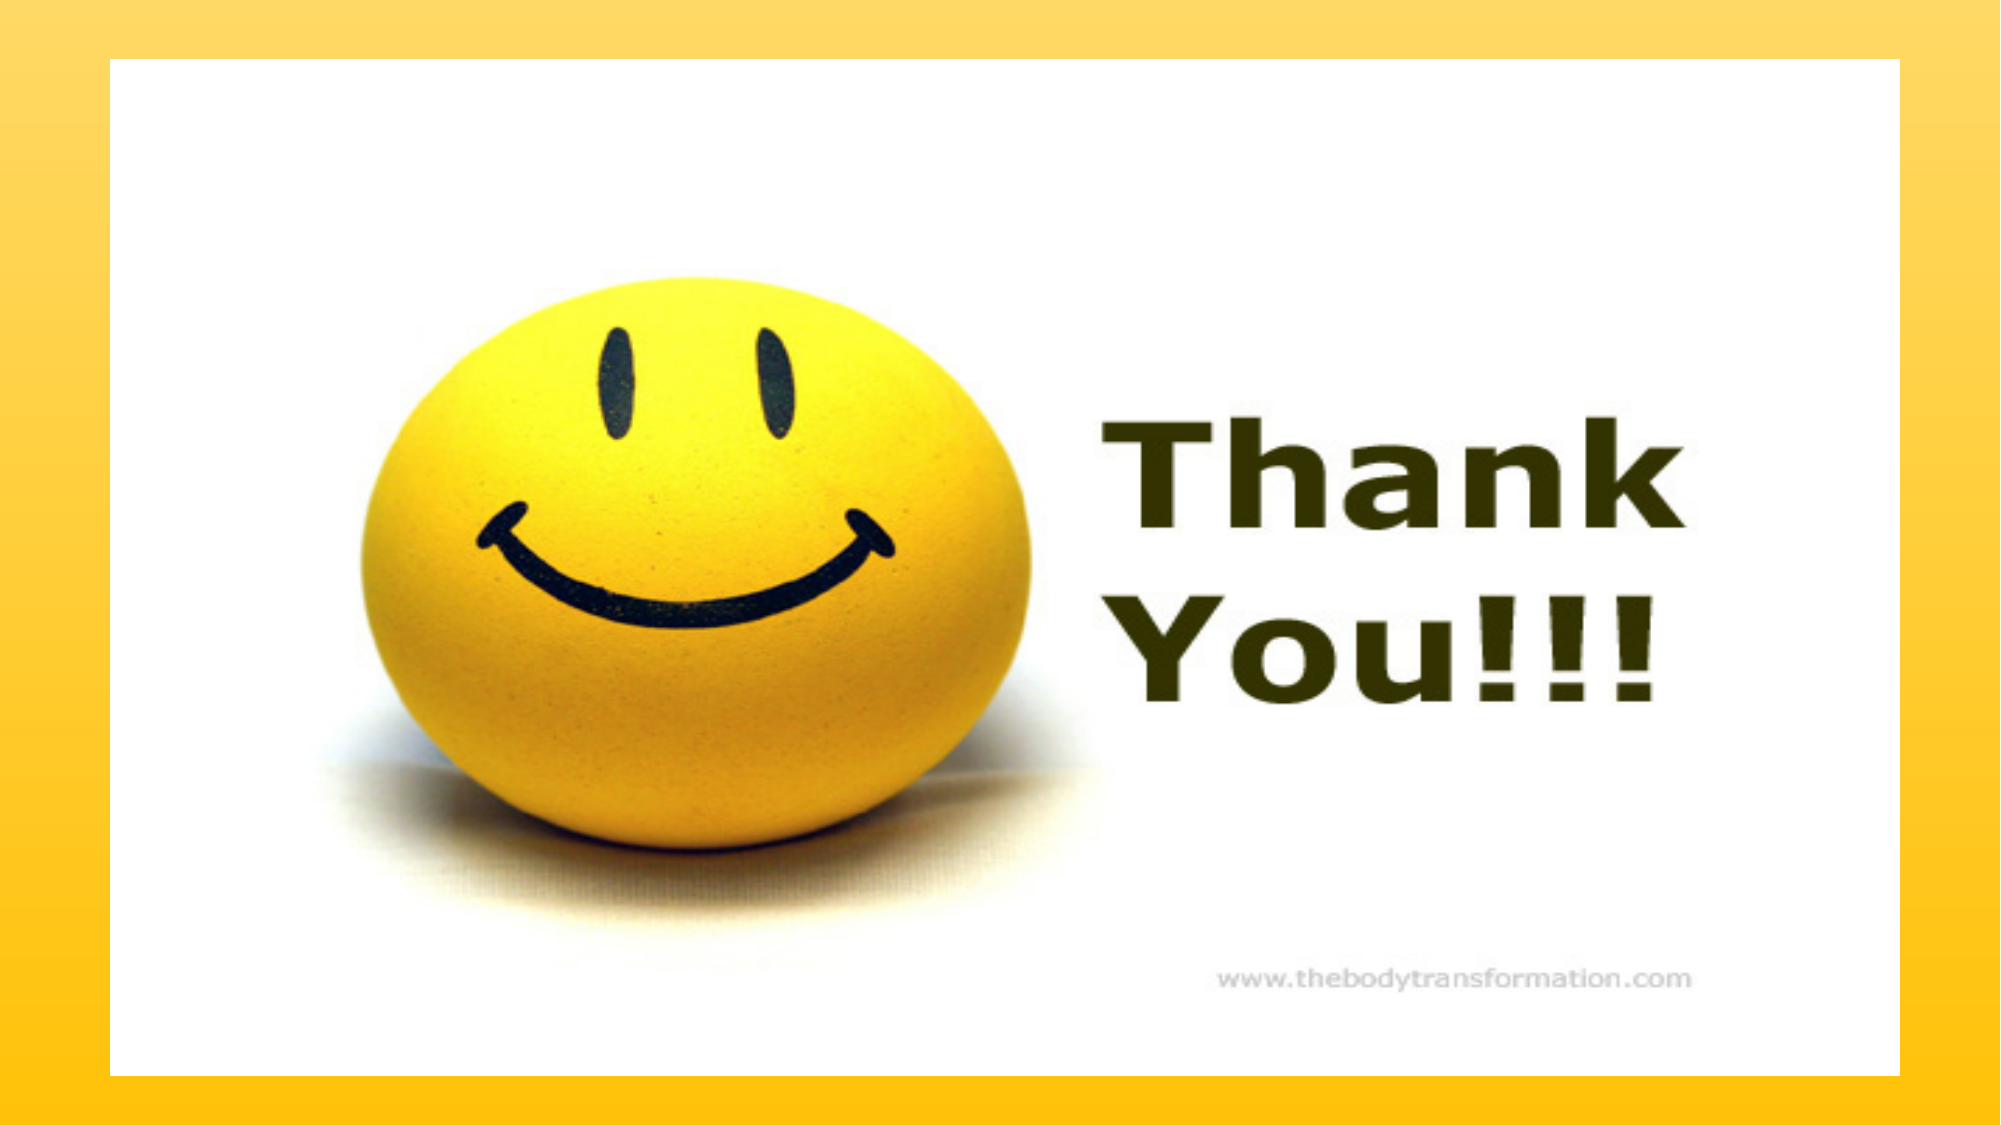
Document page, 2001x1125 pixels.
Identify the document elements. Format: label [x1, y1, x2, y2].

list [110, 59, 1900, 1076]
